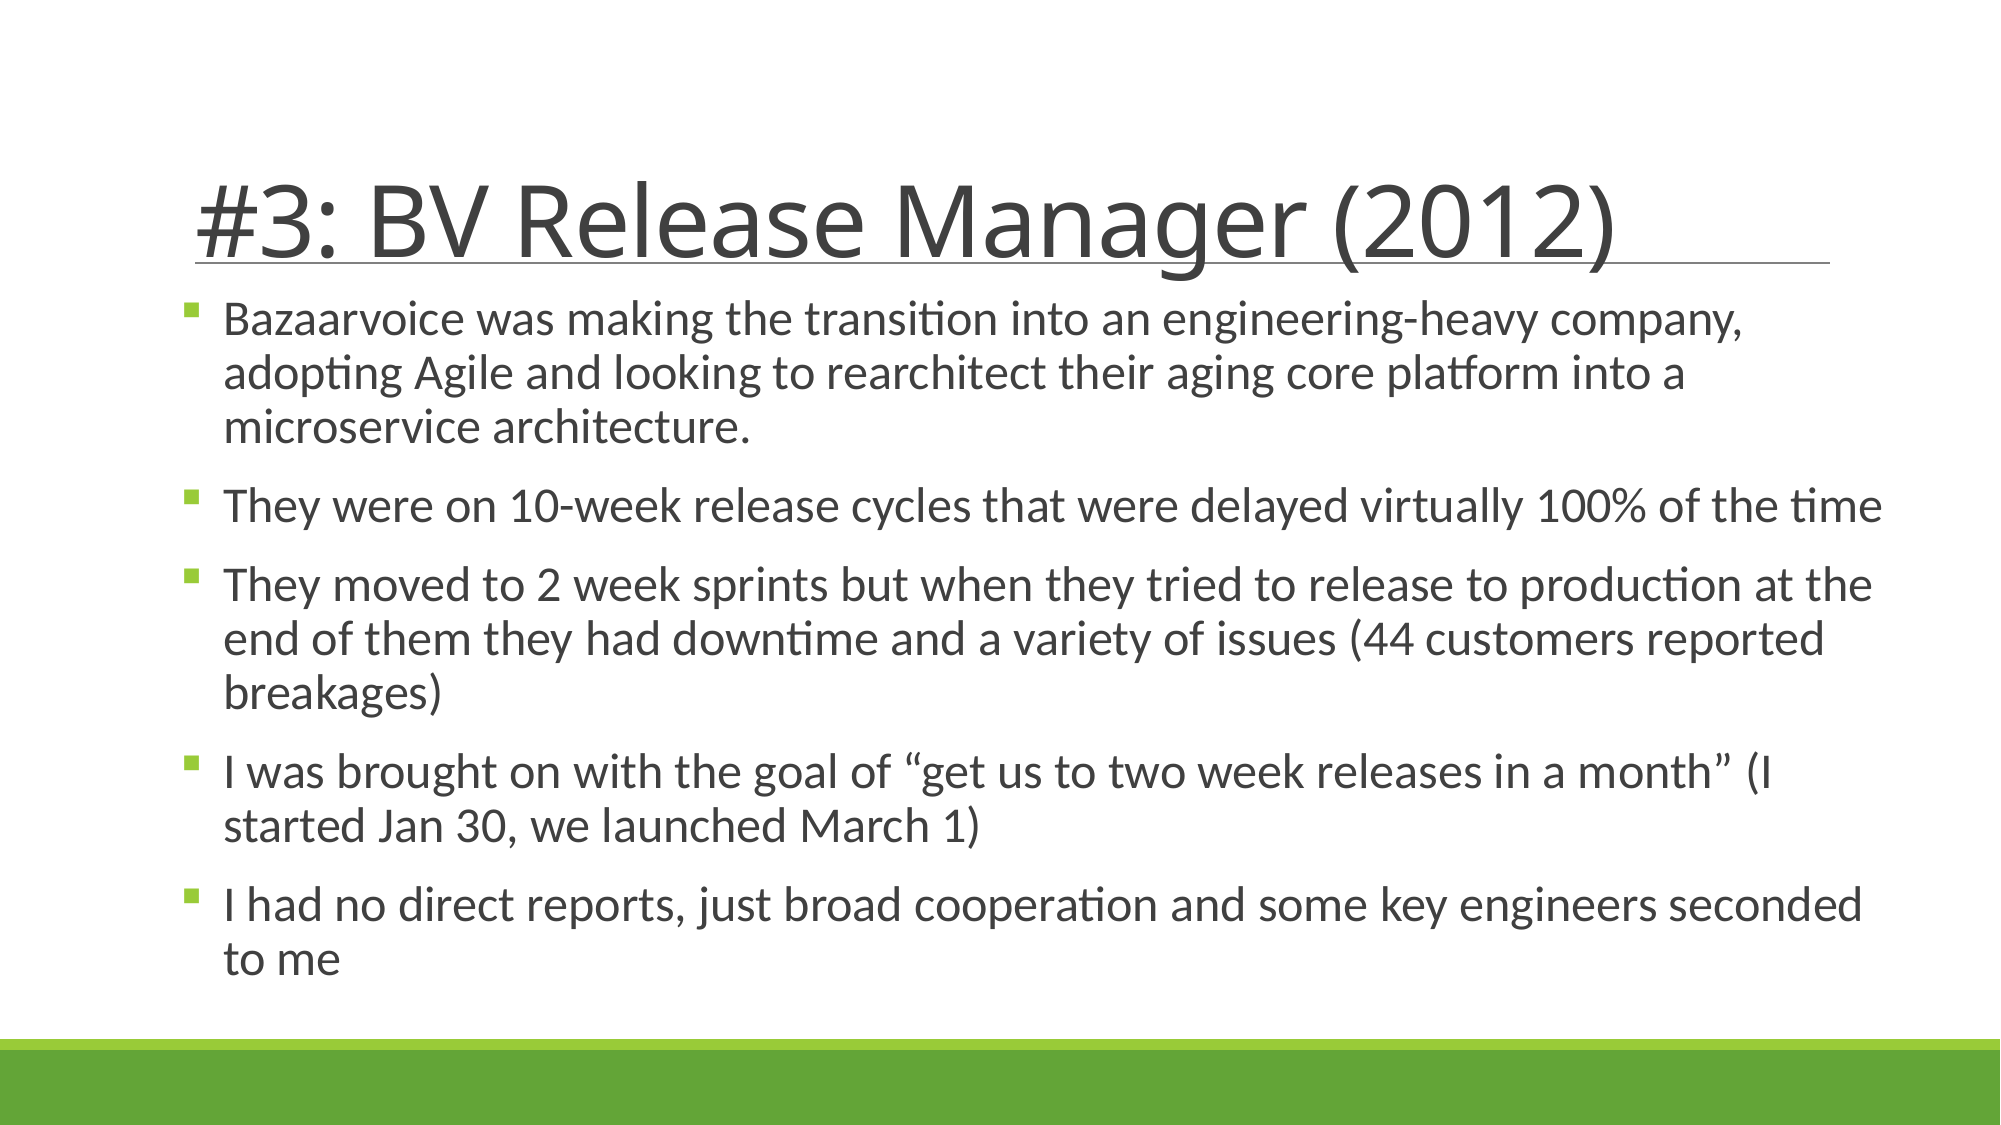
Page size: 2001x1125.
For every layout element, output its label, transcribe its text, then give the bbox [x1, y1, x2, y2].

list Bazaarvoice was making the transition into an engineering-heavy company, adopting Agile and looking to rearchitect their aging core platform into a microservice architecture. They were on 10-week release cycles that were delayed virtually 100% of the time They moved to 2 week sprints but when they tried to release to production at the end of them they had downtime and a variety of issues (44 customers reported breakages) I was brought on with the goal of “get us to two week releases in a month” (I started Jan 30, we launched March 1) I had no direct reports, just broad cooperation and some key engineers seconded to me [180, 285, 1893, 1015]
title #3: BV Release Manager (2012) [180, 47, 1893, 285]
